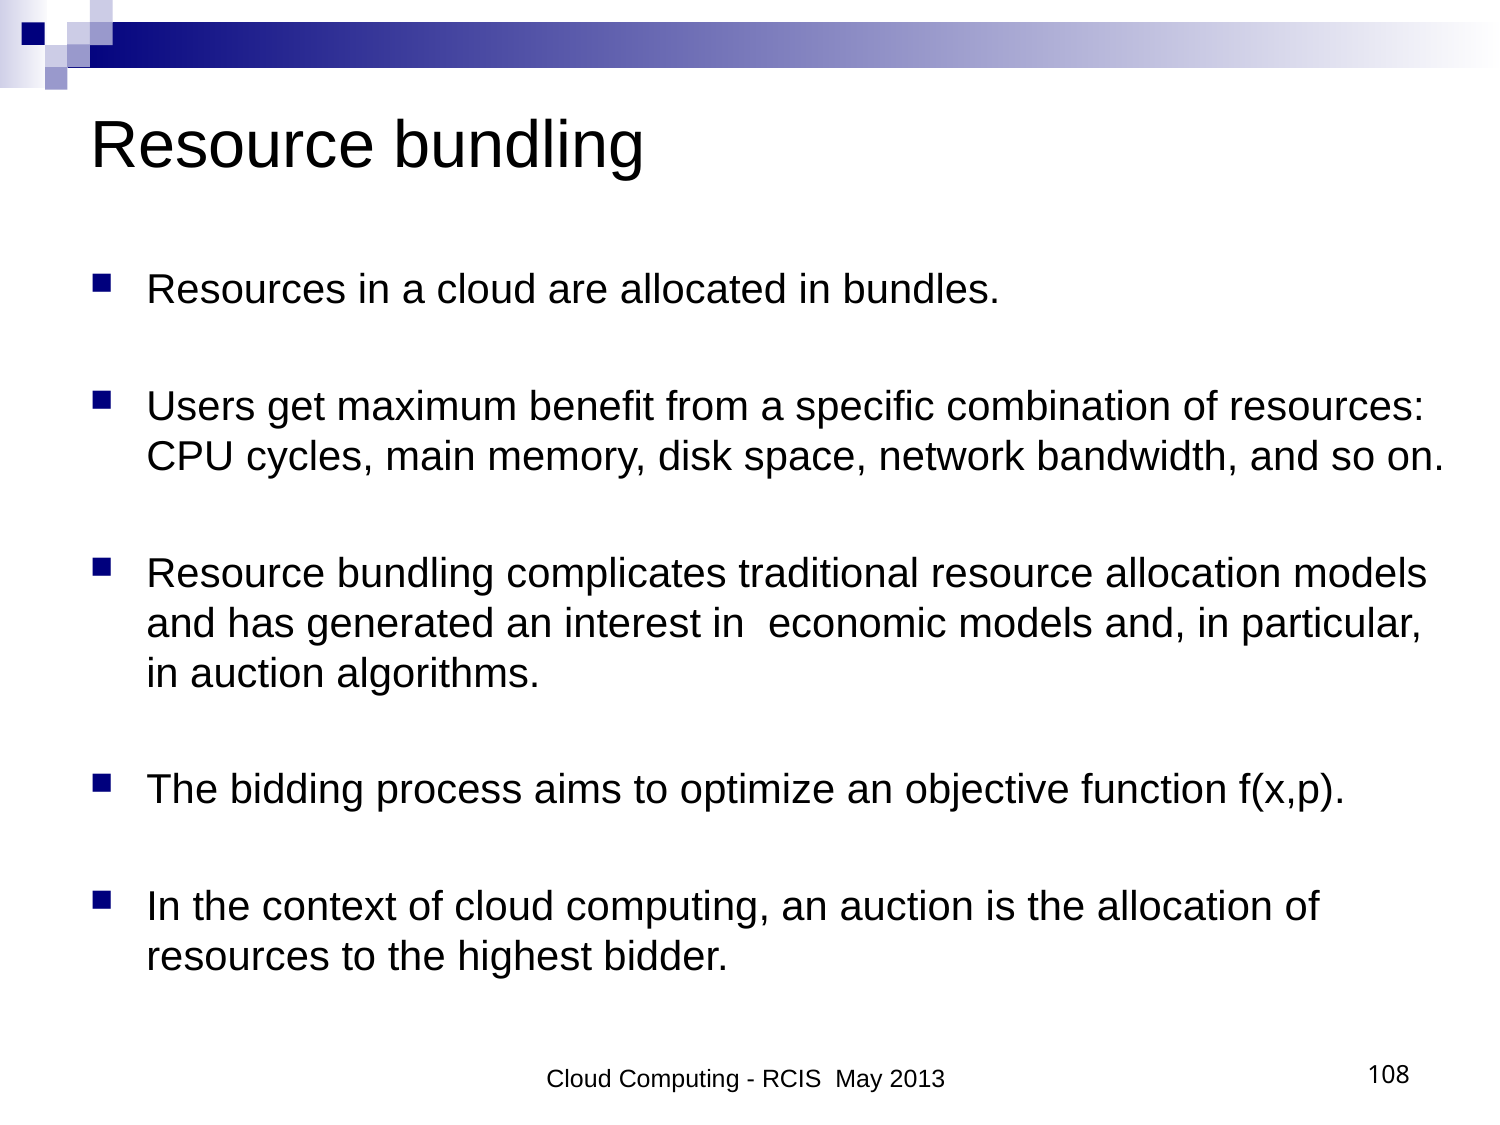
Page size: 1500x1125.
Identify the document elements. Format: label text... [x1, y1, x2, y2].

slide_number 108 [1074, 1024, 1426, 1101]
list Resources in a cloud are allocated in bundles. Users get maximum benefit from a specific combination of resources: CPU cycles, main memory, disk space, network bandwidth, and so on. Resource bundling complicates traditional resource allocation models and has generated an interest in economic models and, in particular, in auction algorithms. The bidding process aims to optimize an objective function f(x,p). In the context of cloud computing, an auction is the allocation of resources to the highest bidder. [74, 254, 1480, 1029]
title Resource bundling [74, 74, 1426, 207]
footer Cloud Computing - RCIS May 2013 [512, 1024, 988, 1101]
